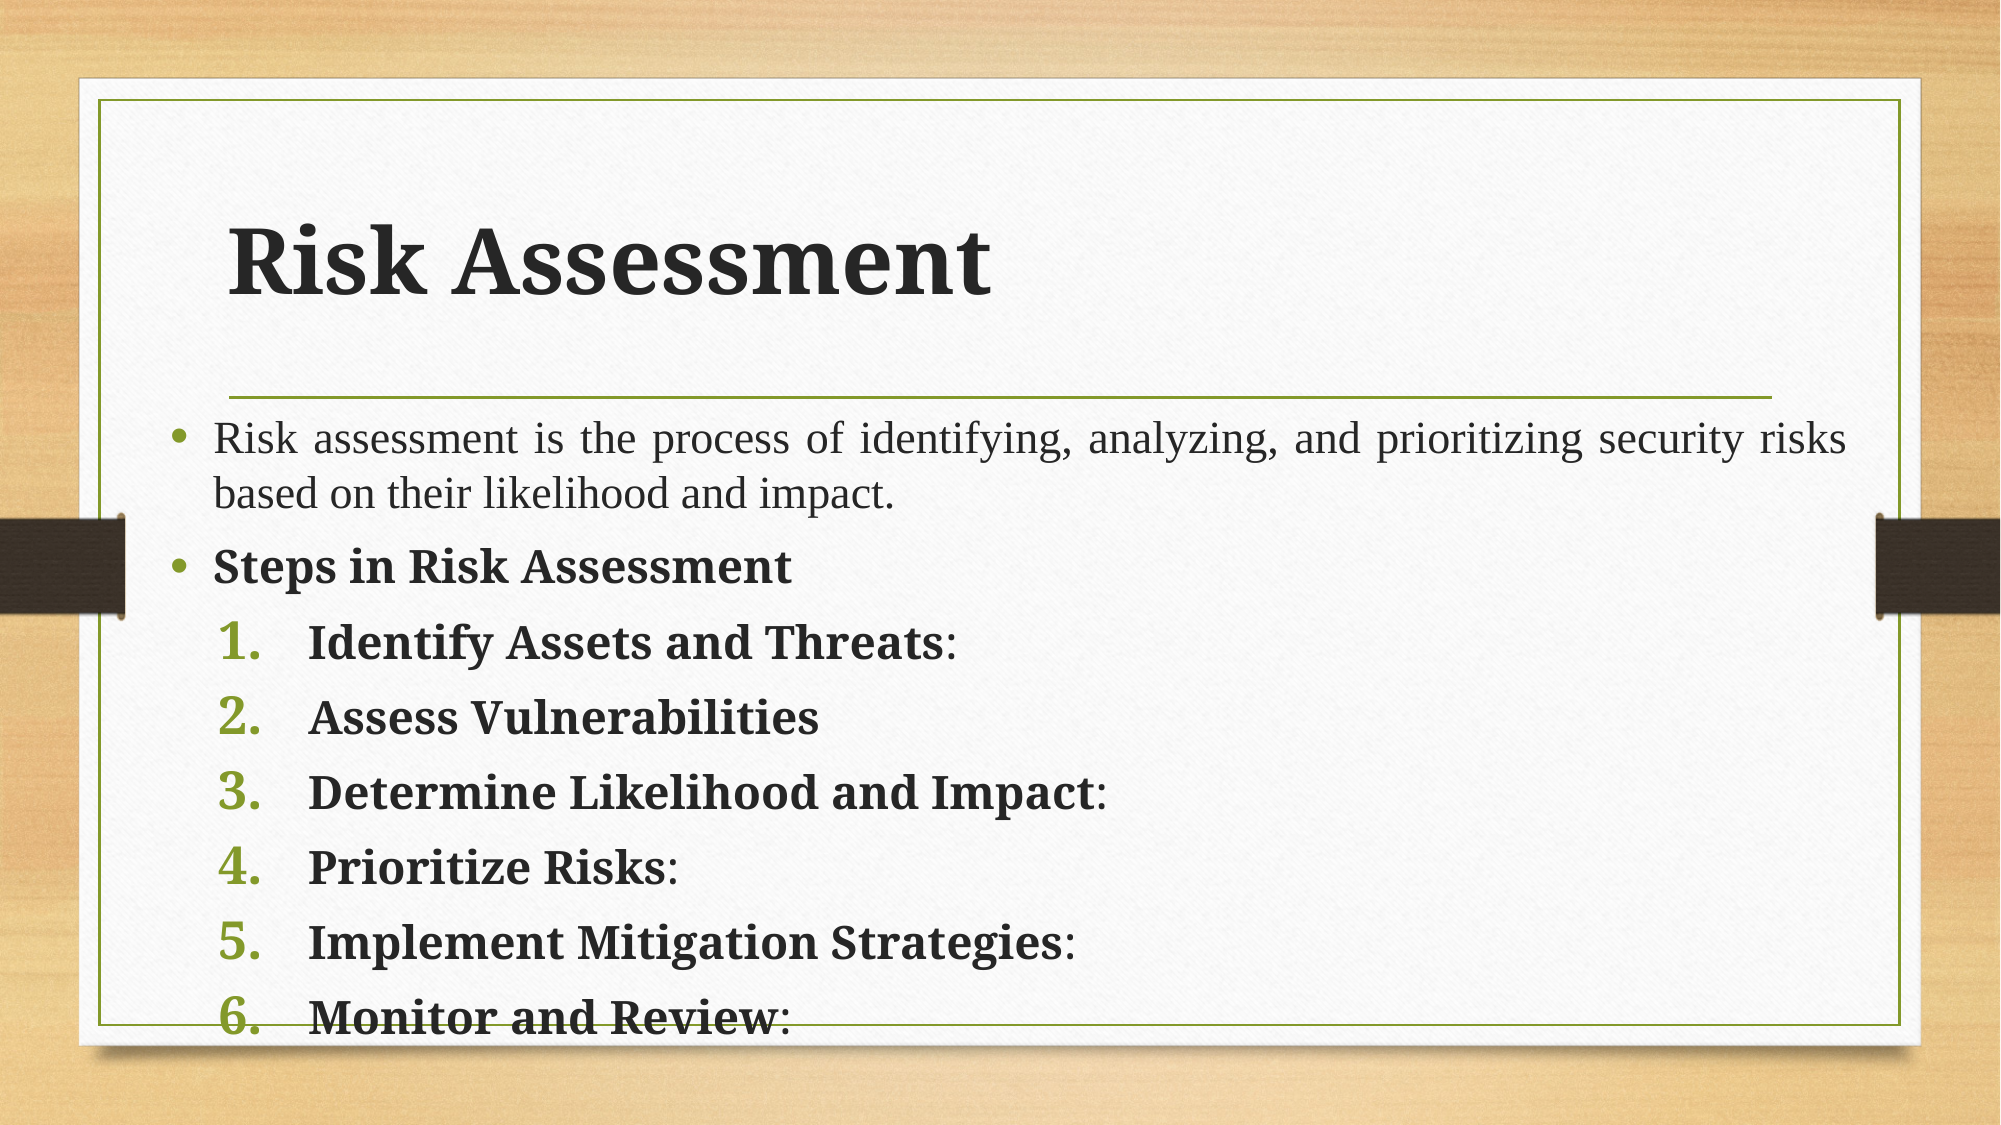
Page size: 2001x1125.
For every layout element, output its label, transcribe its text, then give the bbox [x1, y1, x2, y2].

list Risk assessment is the process of identifying, analyzing, and prioritizing security risks based on their likelihood and impact. Steps in Risk Assessment Identify Assets and Threats: Assess Vulnerabilities Determine Likelihood and Impact: Prioritize Risks: Implement Mitigation Strategies: Monitor and Review: [155, 399, 1864, 1053]
picture [0, 0, 2001, 1125]
title Risk Assessment [212, 181, 1148, 335]
